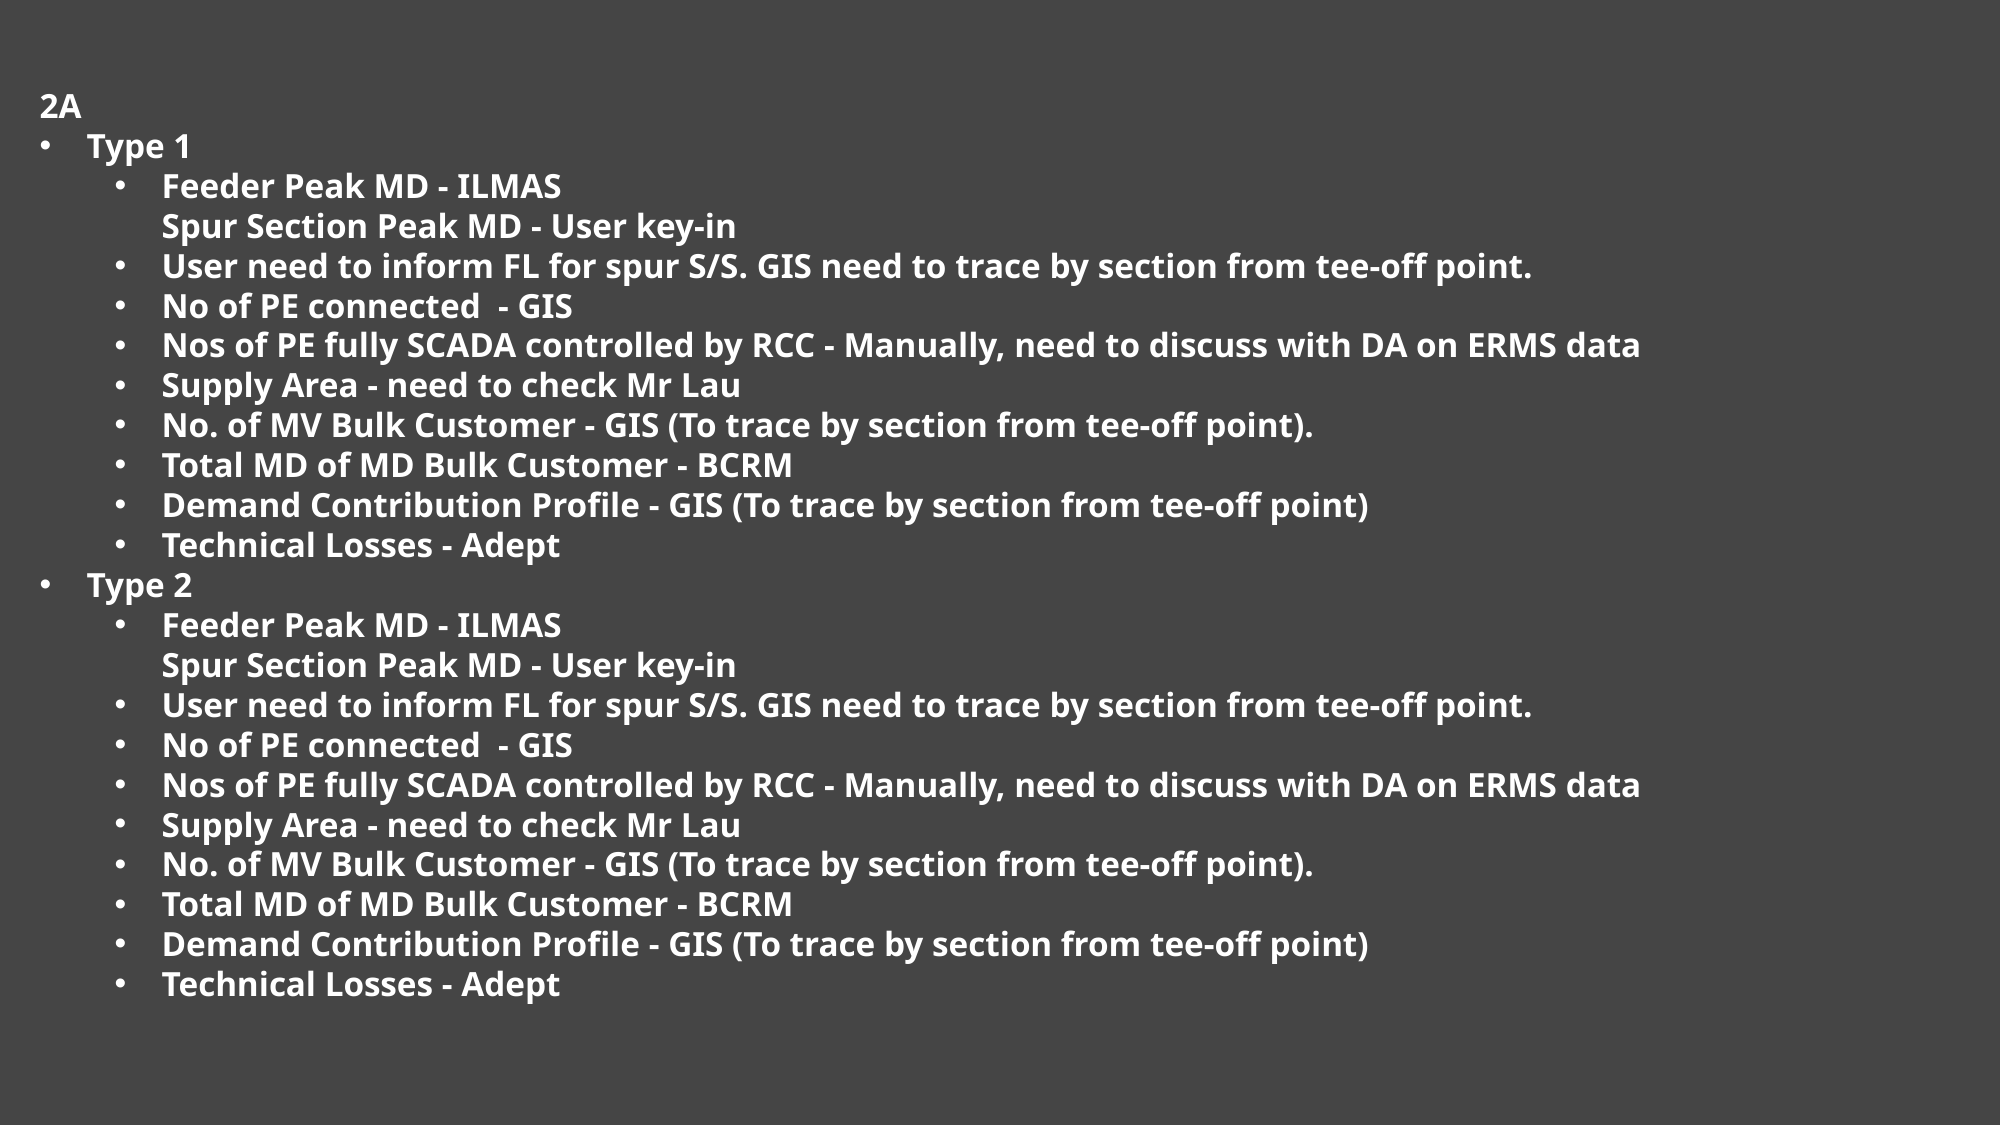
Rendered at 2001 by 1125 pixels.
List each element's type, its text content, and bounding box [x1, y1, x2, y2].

text_box 2A Type 1 Feeder Peak MD - ILMAS Spur Section Peak MD - User key-in User need to inform FL for spur S/S. GIS need to trace by section from tee-off point. No of PE connected - GIS Nos of PE fully SCADA controlled by RCC - Manually, need to discuss with DA on ERMS data Supply Area - need to check Mr Lau No. of MV Bulk Customer - GIS (To trace by section from tee-off point). Total MD of MD Bulk Customer - BCRM Demand Contribution Profile - GIS (To trace by section from tee-off point) Technical Losses - Adept Type 2 Feeder Peak MD - ILMAS Spur Section Peak MD - User key-in User need to inform FL for spur S/S. GIS need to trace by section from tee-off point. No of PE connected - GIS Nos of PE fully SCADA controlled by RCC - Manually, need to discuss with DA on ERMS data Supply Area - need to check Mr Lau No. of MV Bulk Customer - GIS (To trace by section from tee-off point). Total MD of MD Bulk Customer - BCRM Demand Contribution Profile - GIS (To trace by section from tee-off point) Technical Losses - Adept [24, 77, 1975, 1011]
